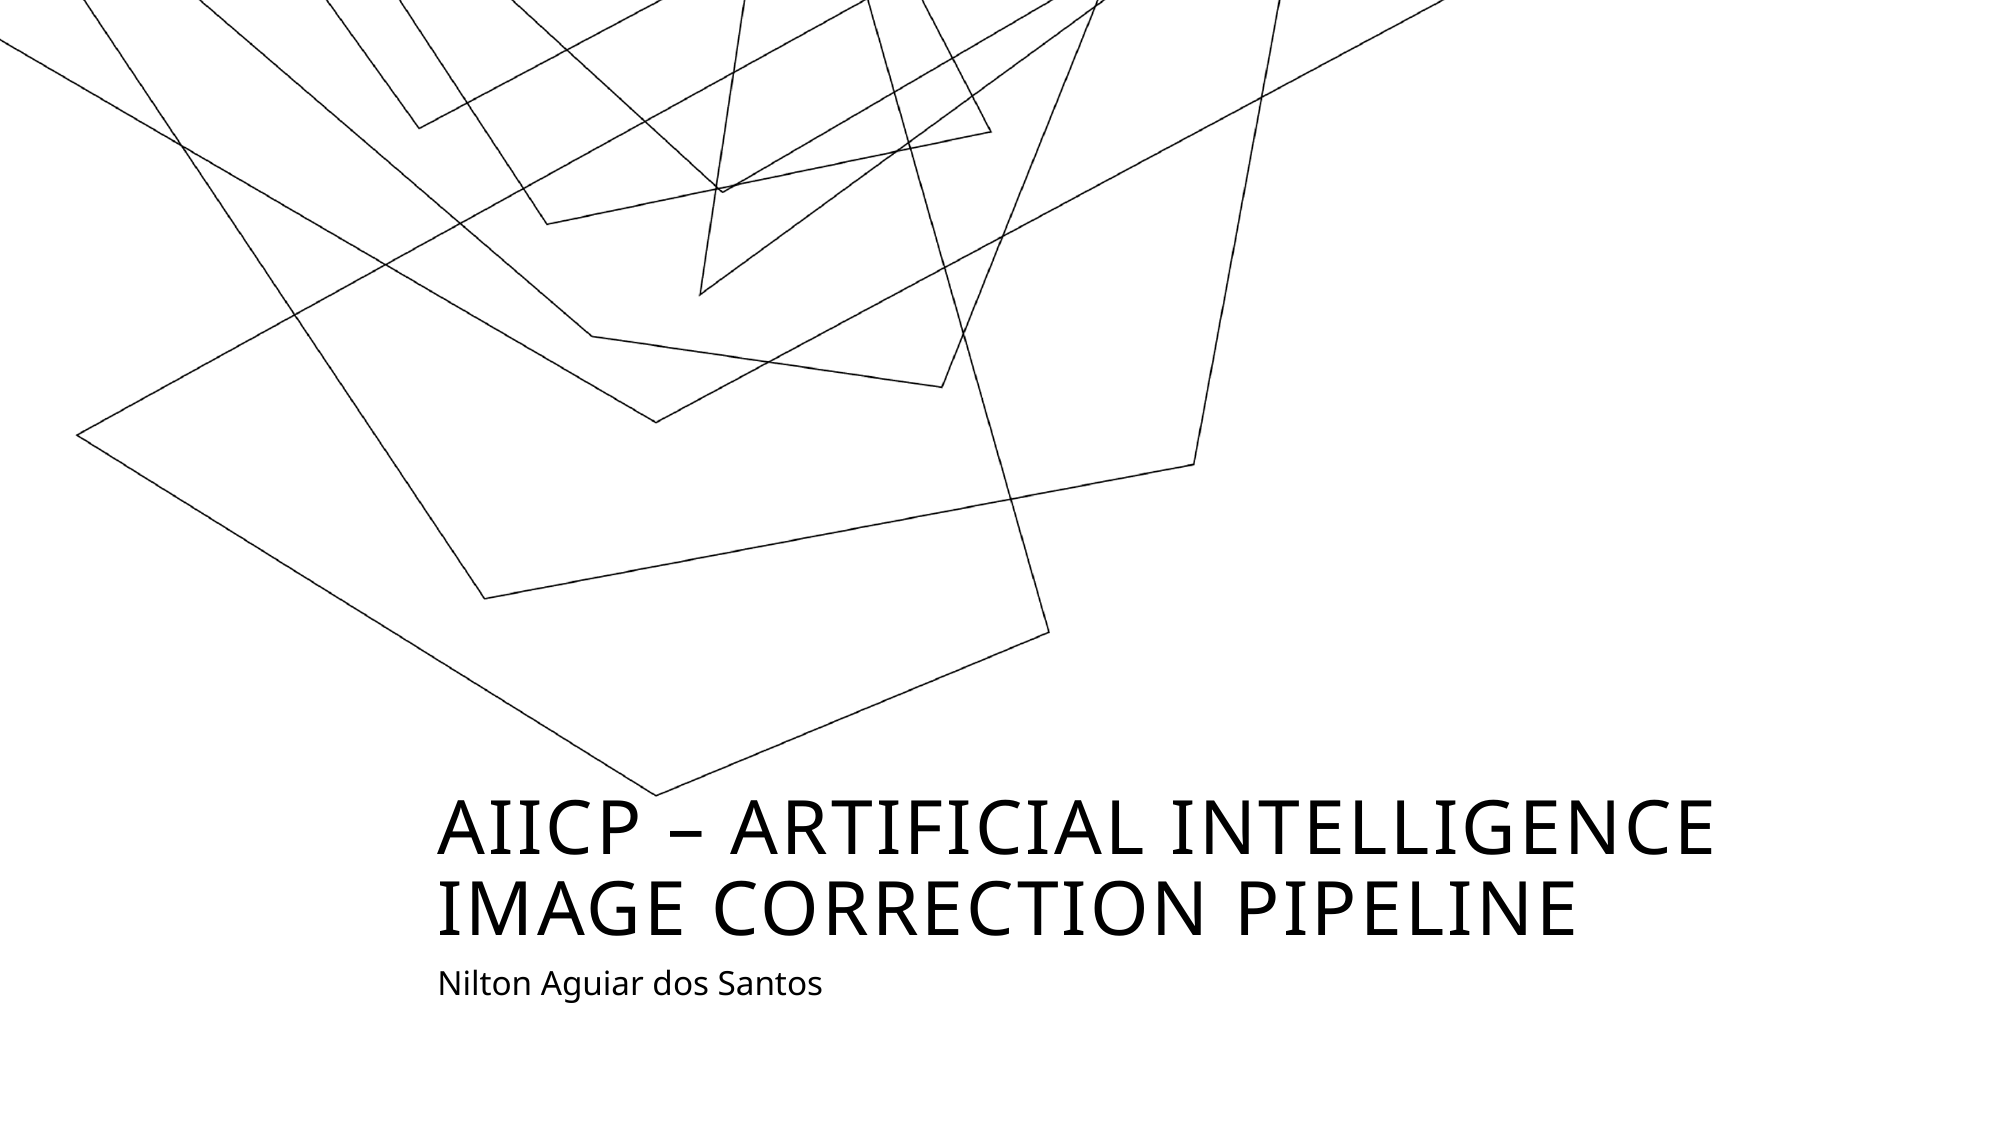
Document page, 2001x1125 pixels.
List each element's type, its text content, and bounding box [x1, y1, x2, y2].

picture [0, 0, 1557, 830]
title AIICP – Artificial intelligence Image Correction Pipeline [422, 775, 1876, 959]
subtitle Nilton Aguiar dos Santos [422, 959, 1876, 1025]
